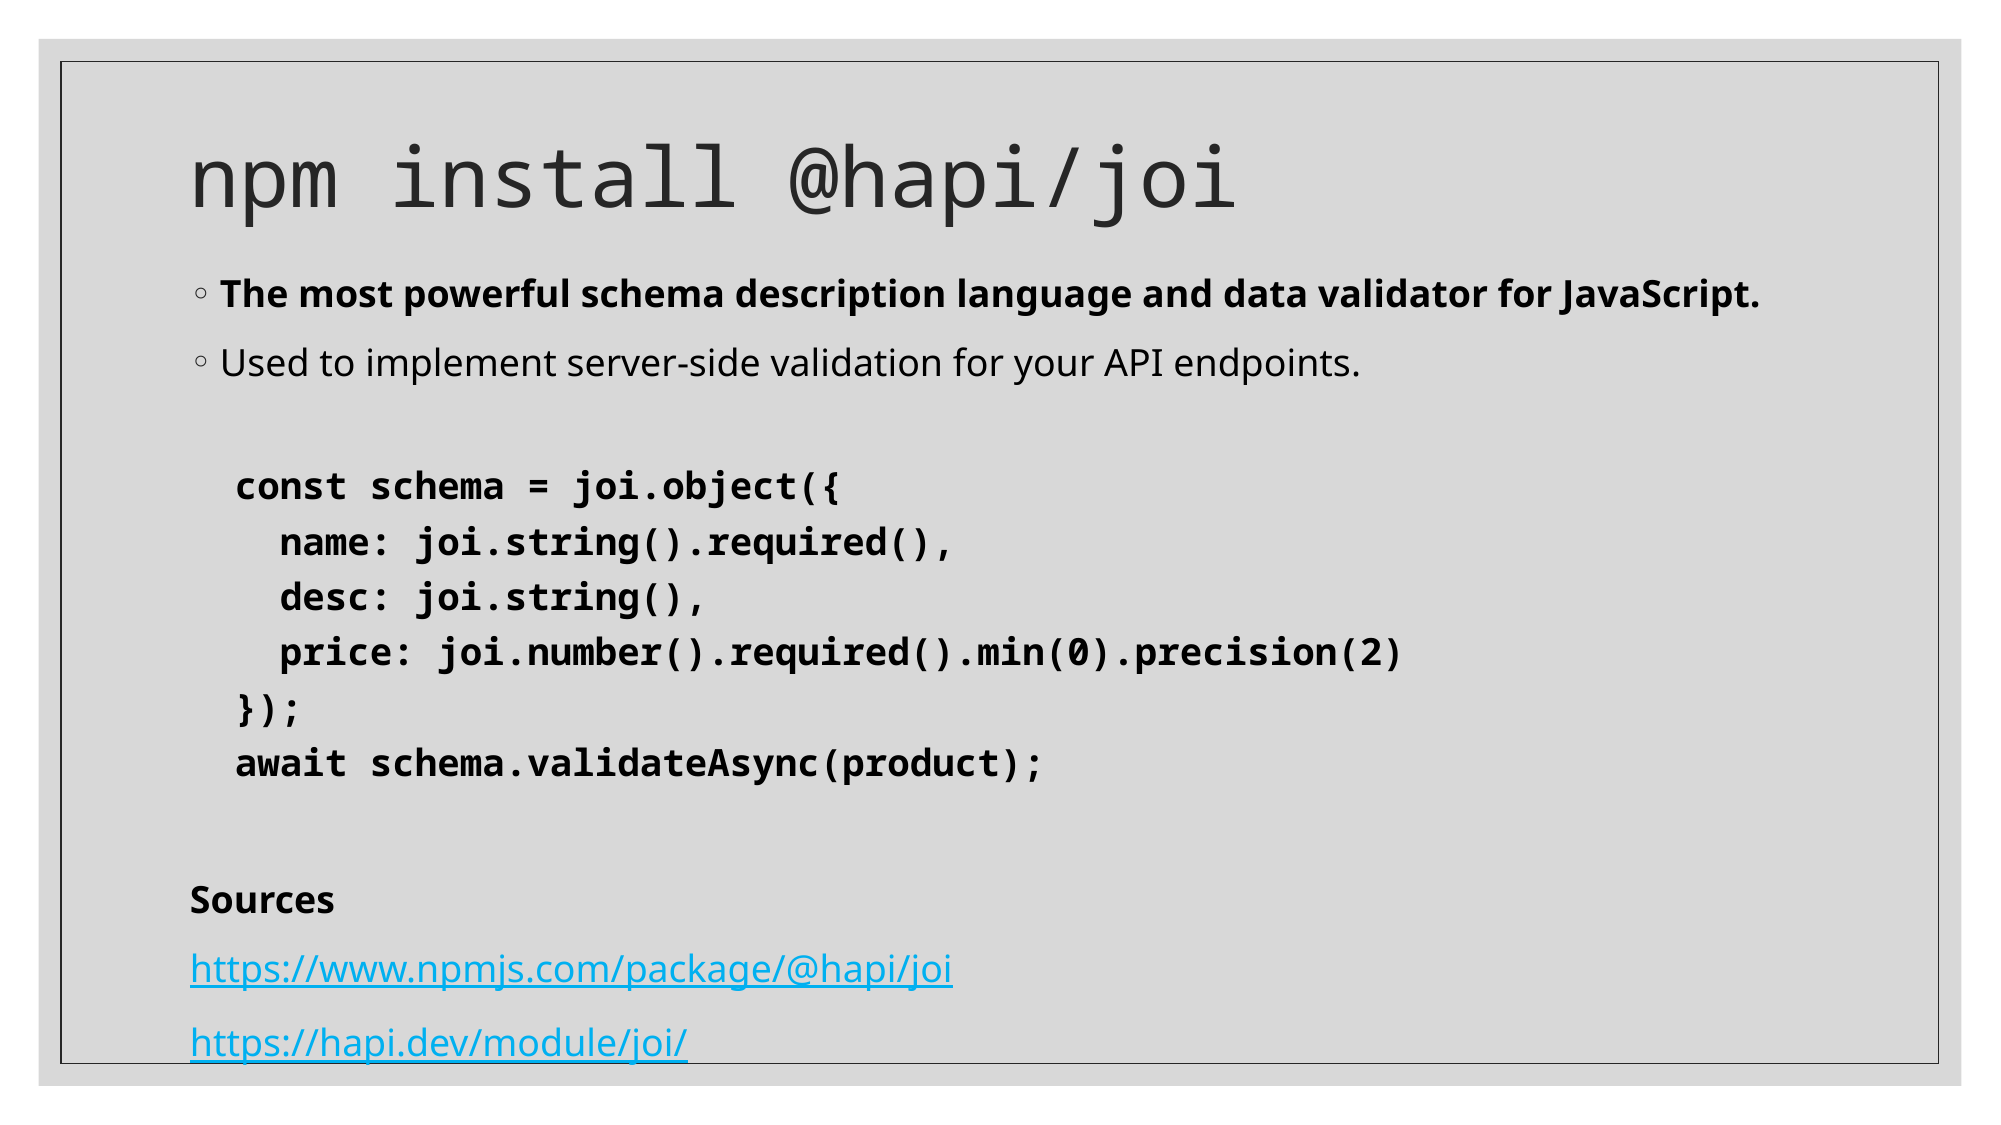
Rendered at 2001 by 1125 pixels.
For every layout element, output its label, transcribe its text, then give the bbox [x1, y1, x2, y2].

list The most powerful schema description language and data validator for JavaScript. Used to implement server-side validation for your API endpoints. const schema = joi.object({ name: joi.string().required(), desc: joi.string(), price: joi.number().required().min(0).precision(2) }); await schema.validateAsync(product); Sources https://www.npmjs.com/package/@hapi/joi https://hapi.dev/module/joi/ [174, 258, 1825, 1125]
title npm install @hapi/joi [174, 67, 1825, 258]
